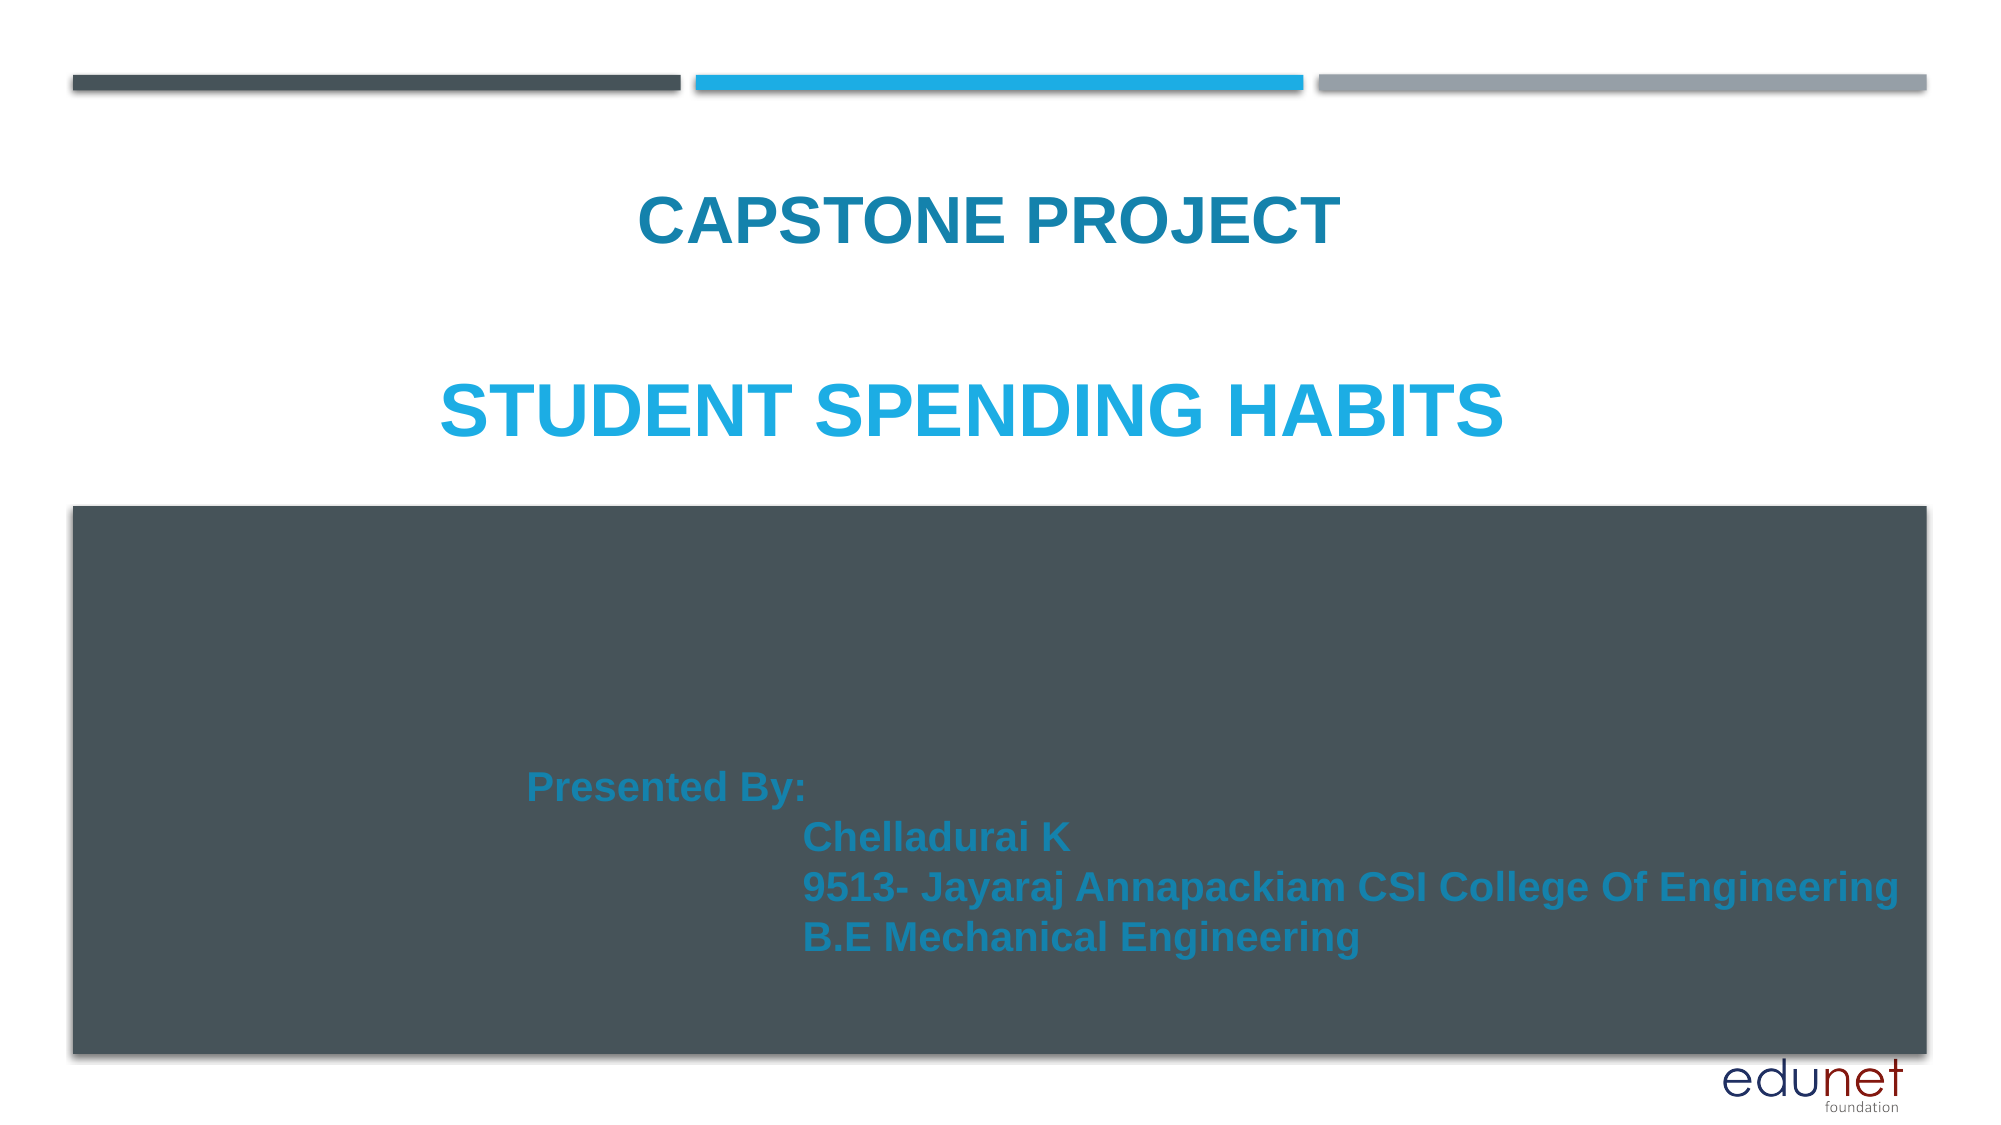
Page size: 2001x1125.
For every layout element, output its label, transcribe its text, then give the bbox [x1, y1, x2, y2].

picture [1719, 1056, 1905, 1116]
text_box Presented By: Chelladurai K 9513- Jayaraj Annapackiam CSI College Of Engineering B.E Mechanical Engineering [511, 752, 1923, 1018]
text_box CAPSTONE PROJECT [0, 169, 2000, 265]
title Student spending habits [222, 298, 1723, 460]
